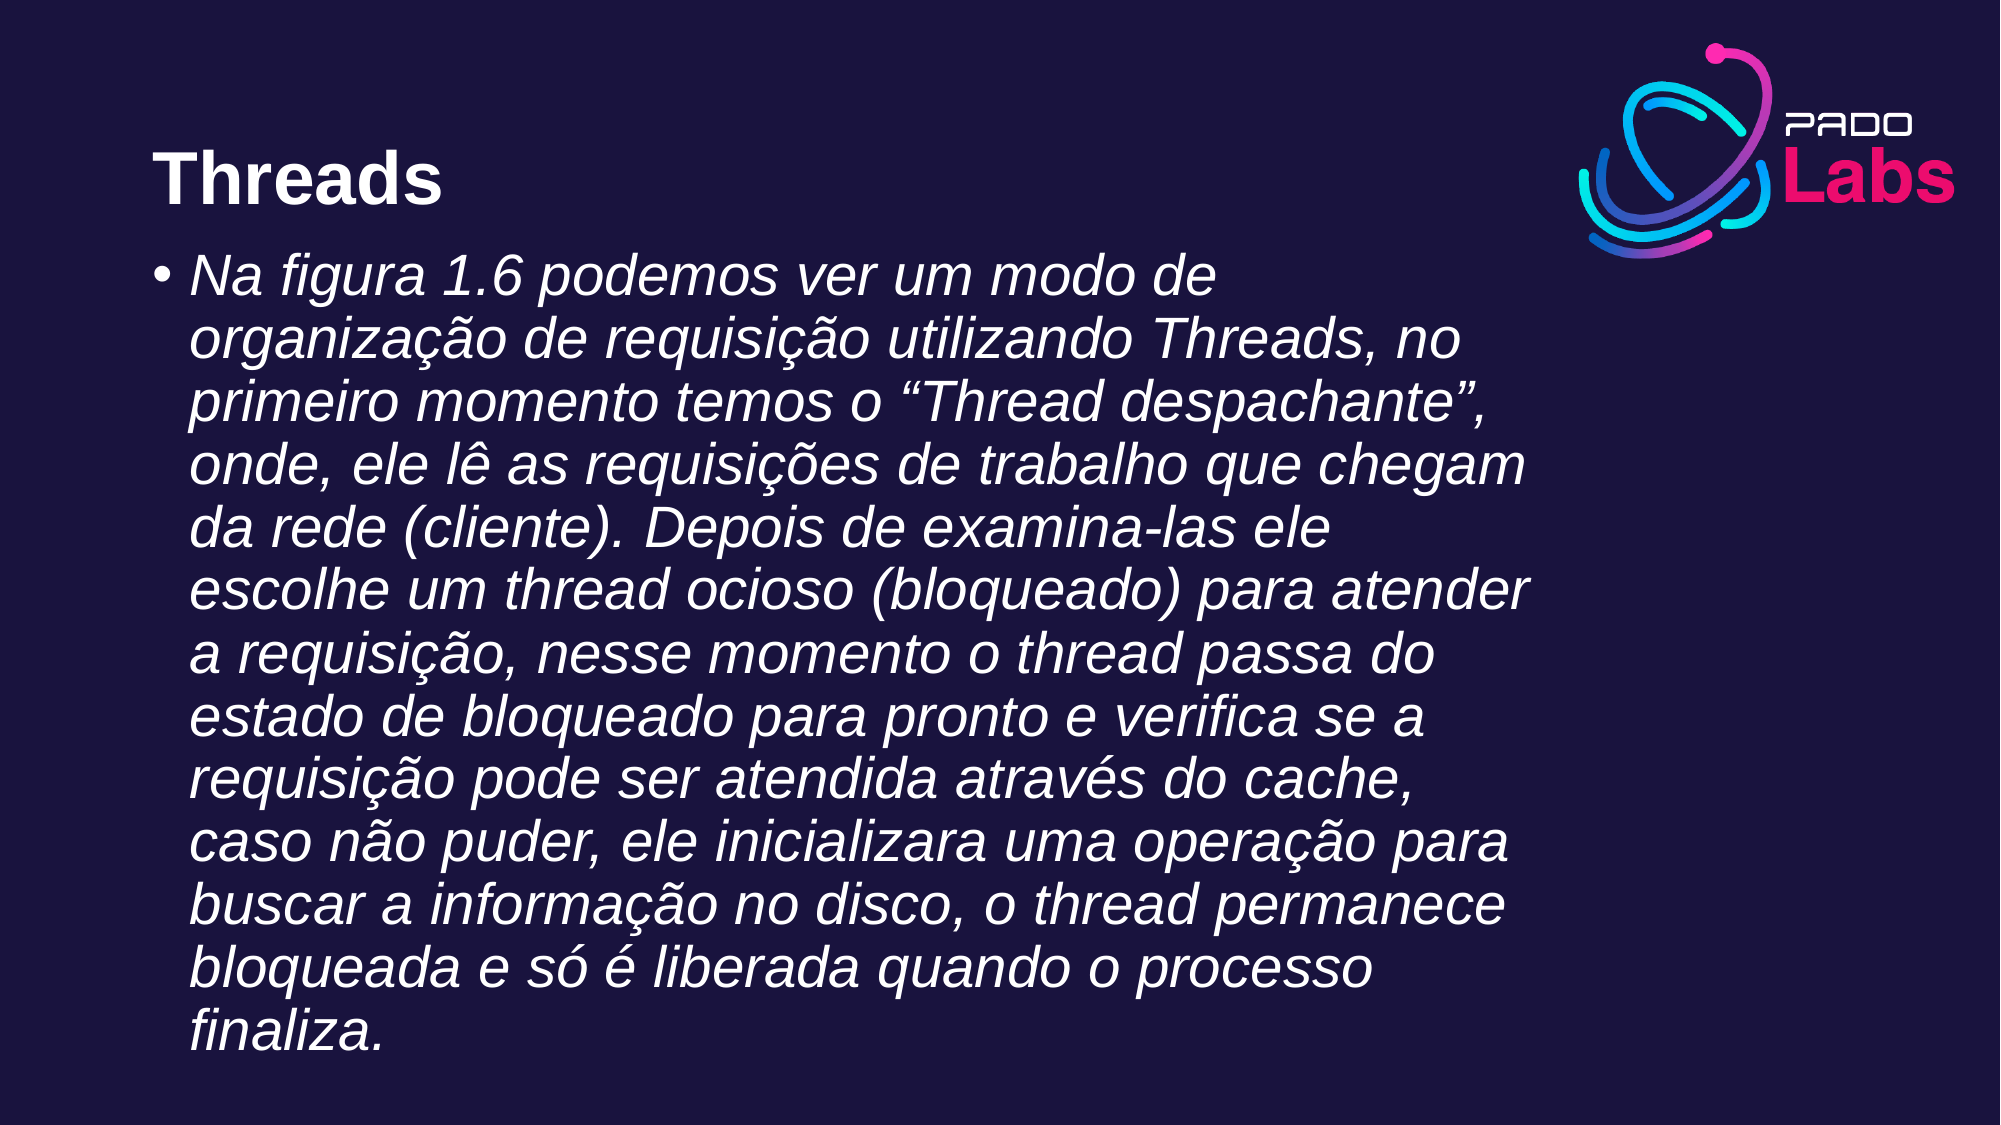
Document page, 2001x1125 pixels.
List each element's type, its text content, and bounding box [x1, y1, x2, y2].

picture [1578, 43, 1956, 259]
text_box Threads [137, 123, 1561, 238]
text_box Na figura 1.6 podemos ver um modo de organização de requisição utilizando Threads, no primeiro momento temos o “Thread despachante”, onde, ele lê as requisições de trabalho que chegam da rede (cliente). Depois de examina-las ele escolhe um thread ocioso (bloqueado) para atender a requisição, nesse momento o thread passa do estado de bloqueado para pronto e verifica se a requisição pode ser atendida através do cache, caso não puder, ele inicializara uma operação para buscar a informação no disco, o thread permanece bloqueada e só é liberada quando o processo finaliza. [137, 238, 1551, 1029]
